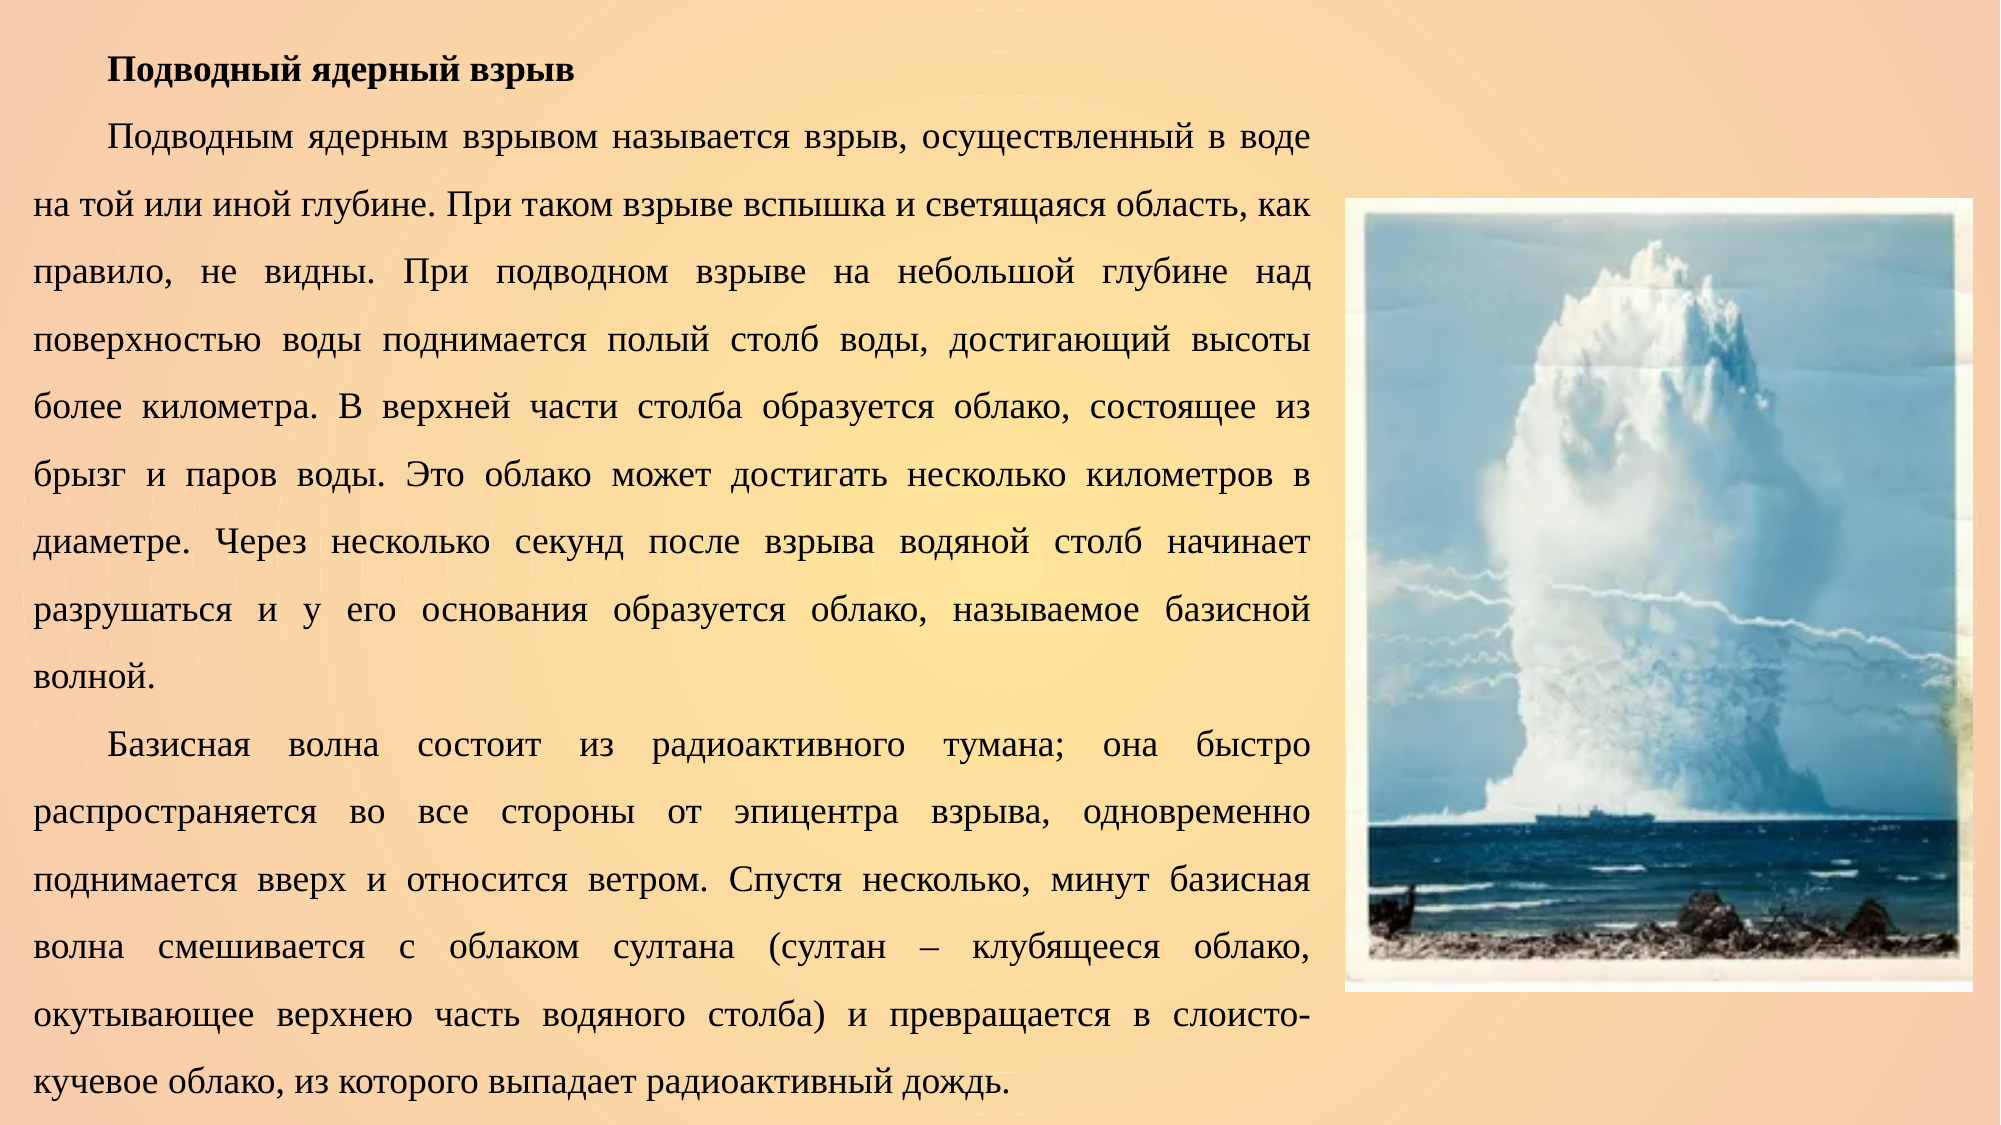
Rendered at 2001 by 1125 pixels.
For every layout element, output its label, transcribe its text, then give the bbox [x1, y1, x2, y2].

picture [1345, 198, 1973, 992]
text_box Подводный ядерный взрыв Подводным ядерным взрывом называется взрыв, осуществленный в воде на той или иной глубине. При таком взрыве вспышка и светящаяся область, как правило, не видны. При подводном взрыве на небольшой глубине над поверхностью воды поднимается полый столб воды, достигающий высоты более километра. В верхней части столба образуется облако, состоящее из брызг и паров воды. Это облако может достигать несколько километров в диаметре. Через несколько секунд после взрыва водяной столб начинает разрушаться и у его основания образуется облако, называемое базисной волной. Базисная волна состоит из радиоактивного тумана; она быстро распространяется во все стороны от эпицентра взрыва, одновременно поднимается вверх и относится ветром. Спустя несколько, минут базисная волна смешивается с облаком султана (султан – клубящееся облако, окутывающее верхнею часть водяного столба) и превращается в слоисто-кучевое облако, из которого выпадает радиоактивный дождь. [18, 13, 1327, 1109]
